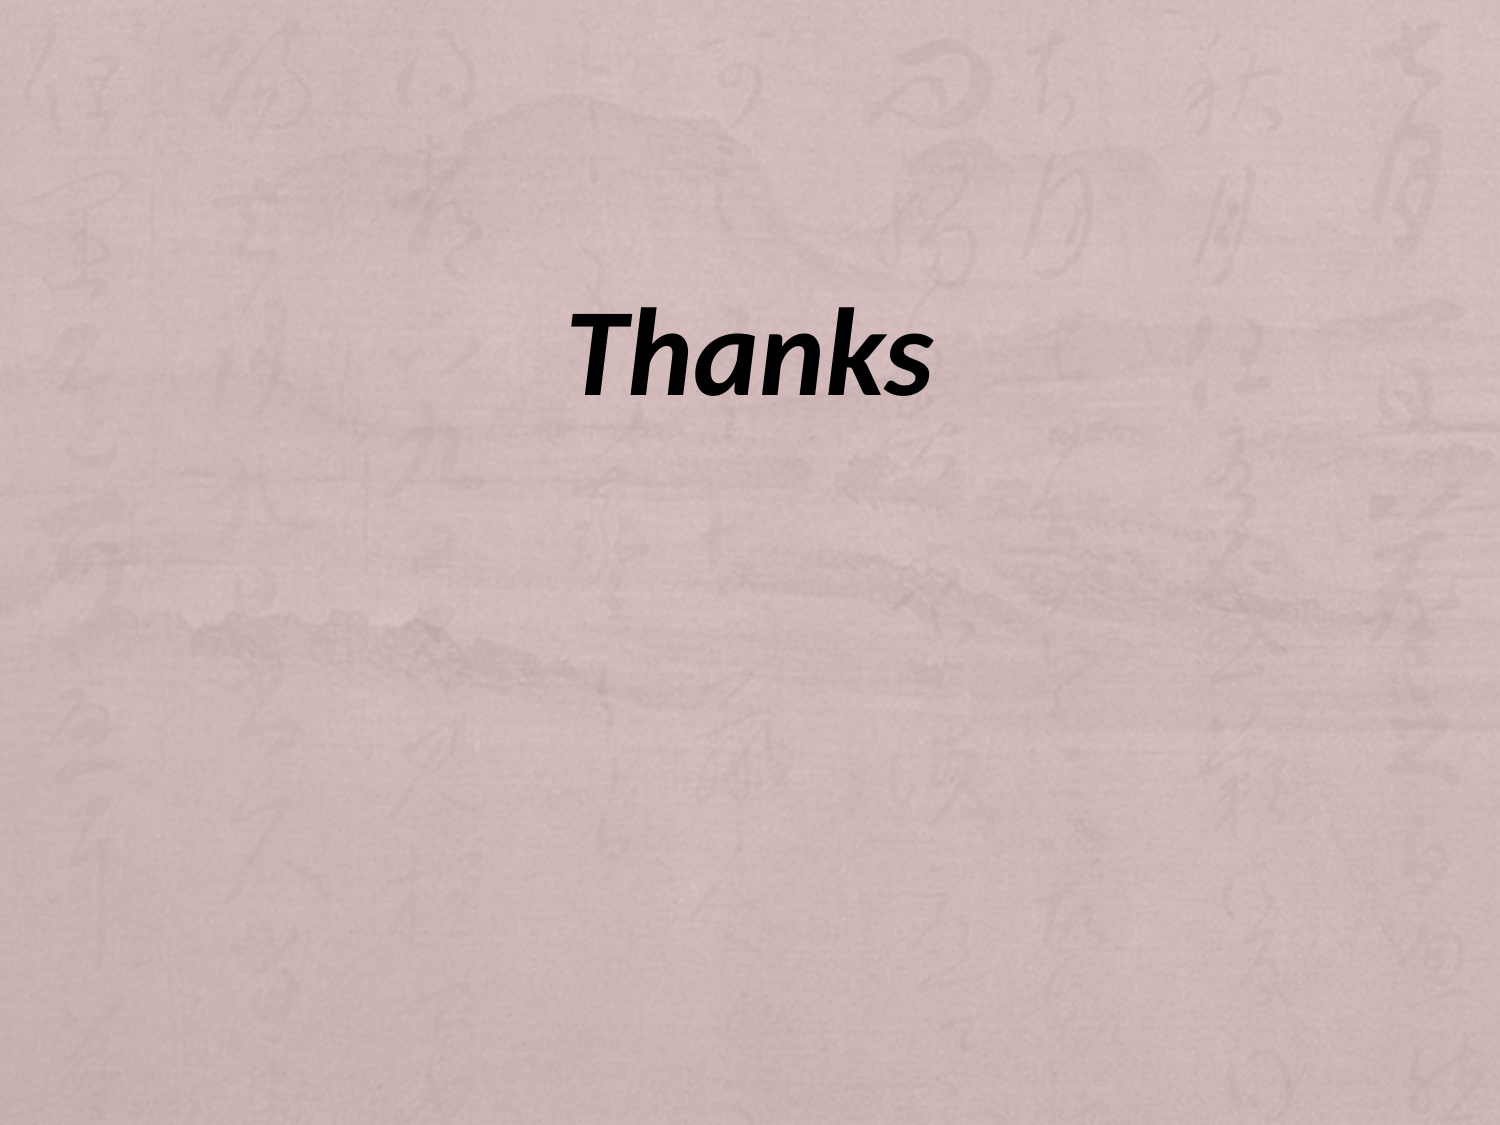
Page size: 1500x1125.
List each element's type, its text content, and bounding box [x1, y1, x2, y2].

list Thanks [75, 262, 1425, 1038]
